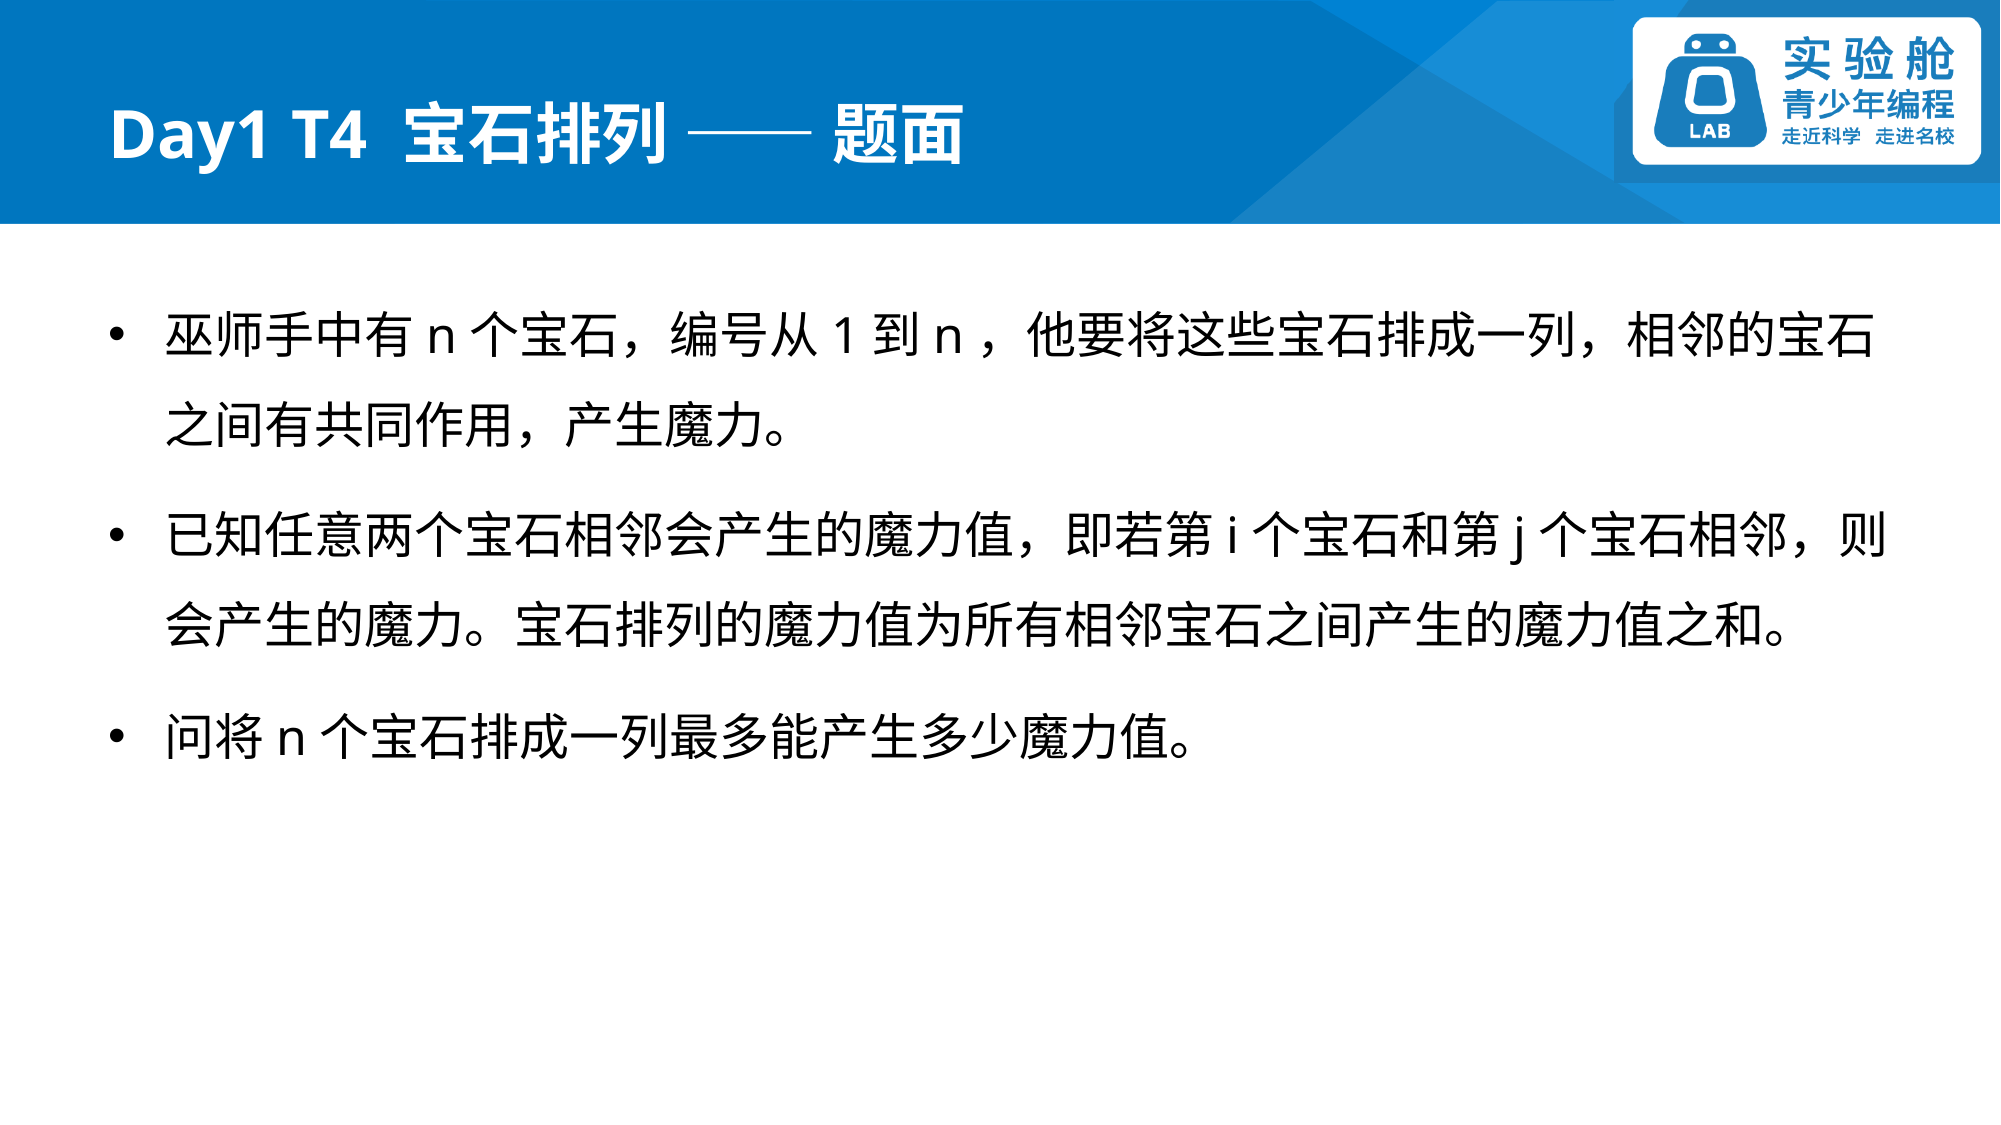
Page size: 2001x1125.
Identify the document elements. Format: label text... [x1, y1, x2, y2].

list Day1 T4 宝石排列 —— 题面 [93, 93, 1907, 186]
picture [1614, 0, 2000, 183]
